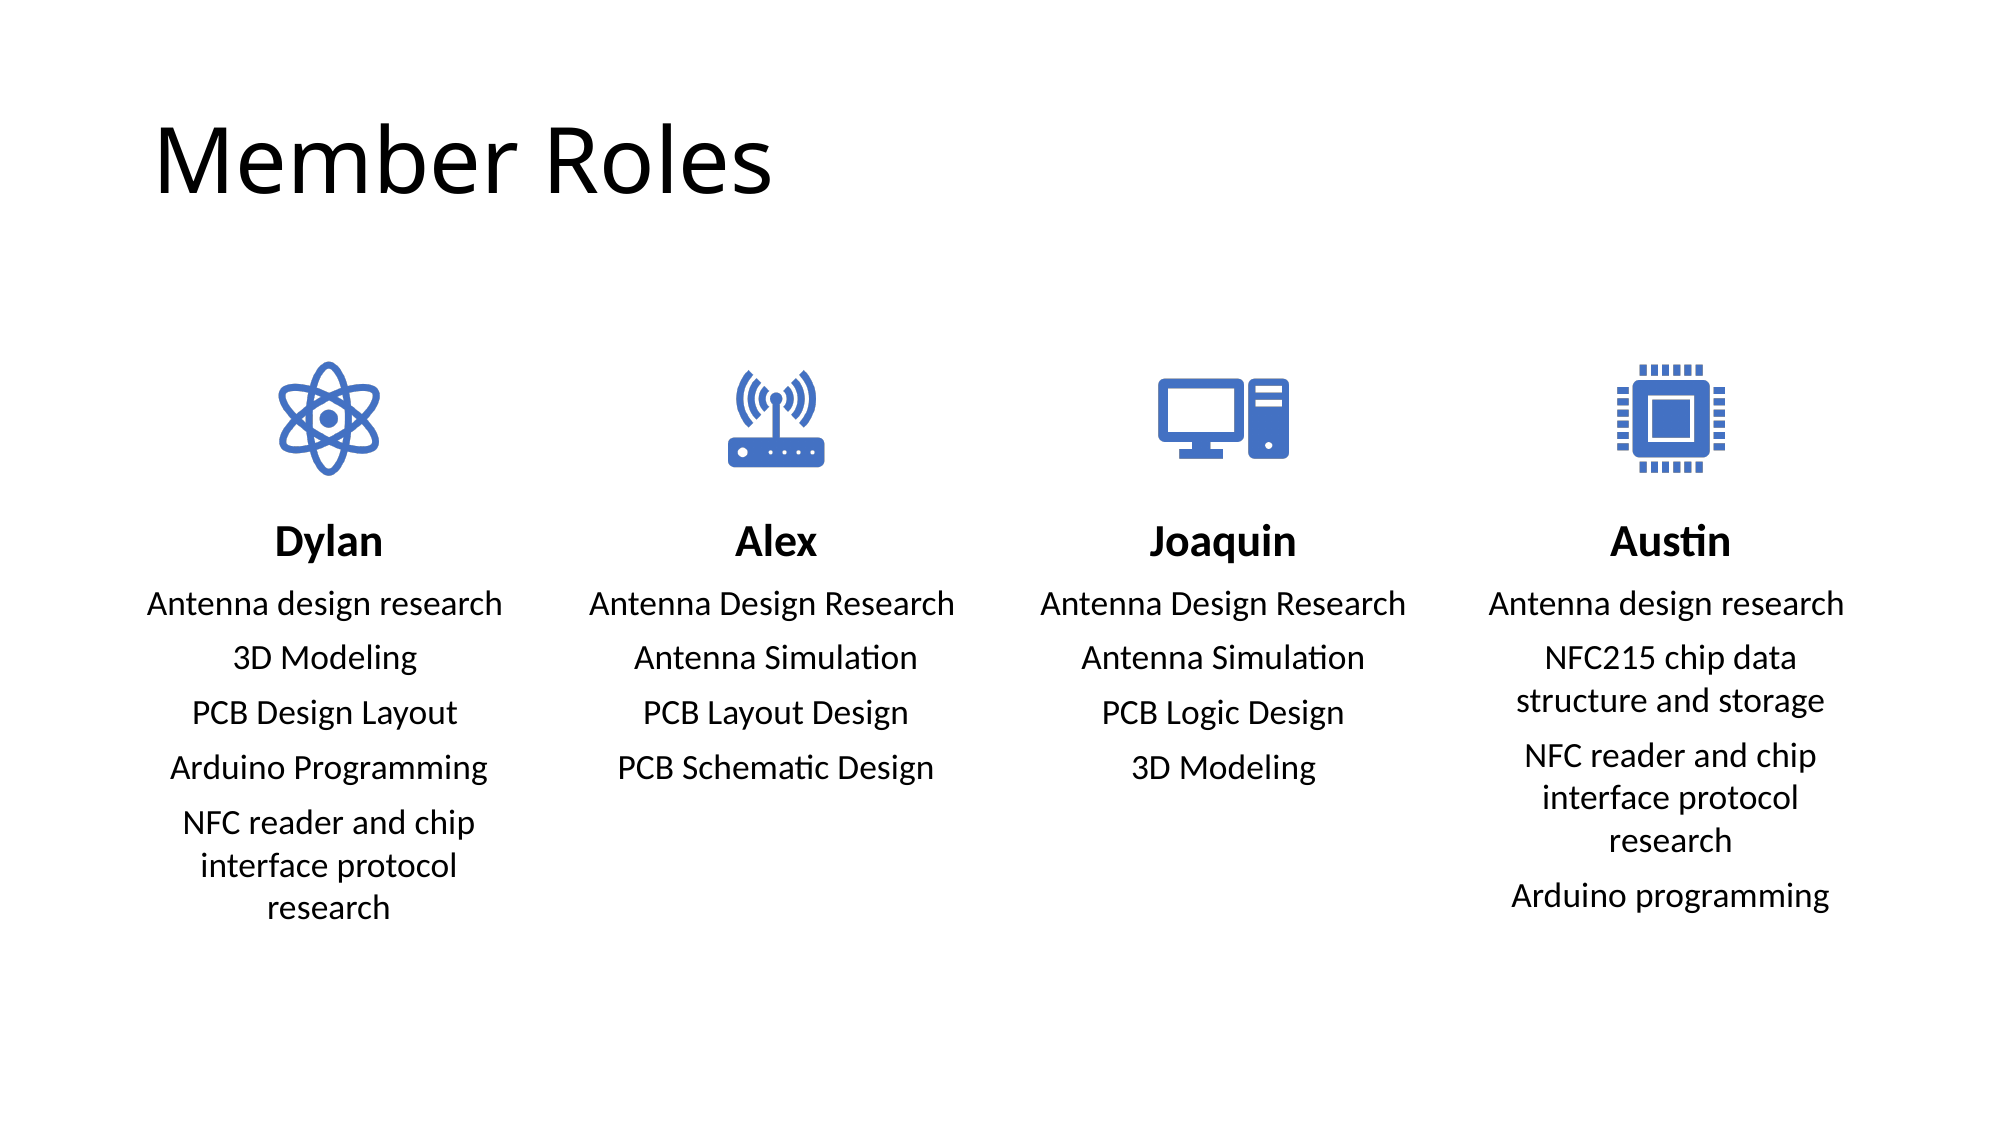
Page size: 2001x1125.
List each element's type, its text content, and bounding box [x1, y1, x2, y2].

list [137, 230, 1863, 1066]
title Member Roles [137, 55, 1863, 230]
